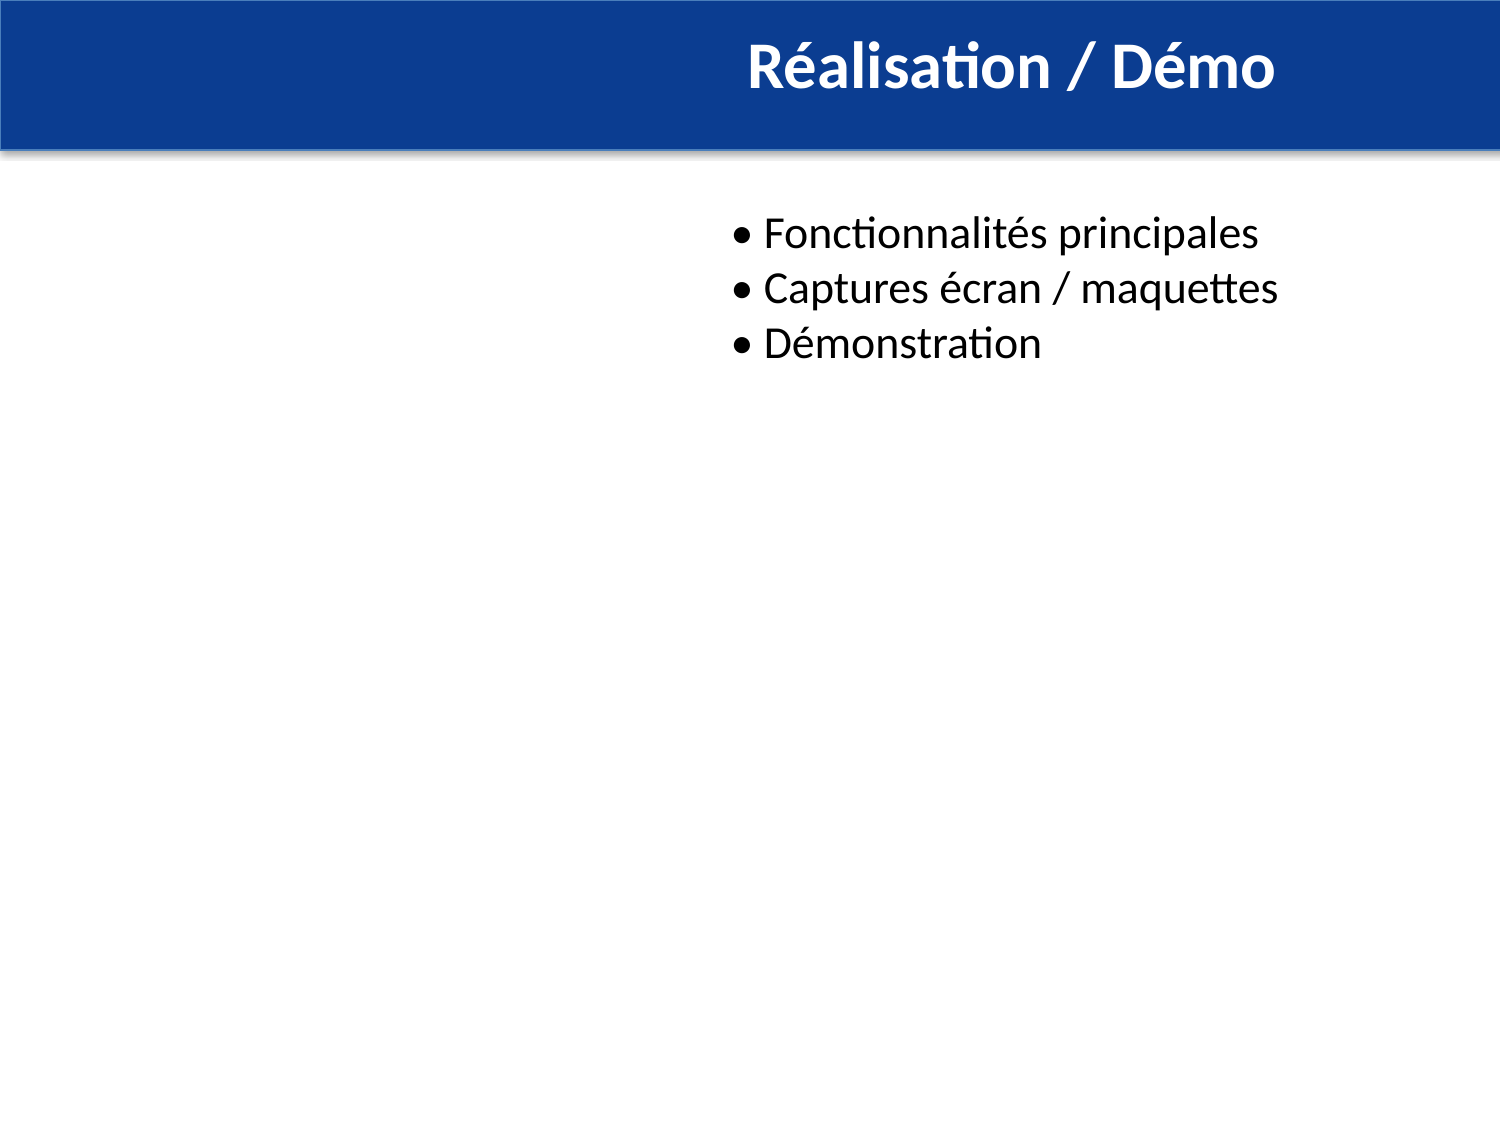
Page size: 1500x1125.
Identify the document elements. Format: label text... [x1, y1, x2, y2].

text_box [0, 0, 1500, 151]
text_box Réalisation / Démo [732, 14, 1293, 110]
text_box • Fonctionnalités principales • Captures écran / maquettes • Démonstration [715, 195, 1294, 375]
